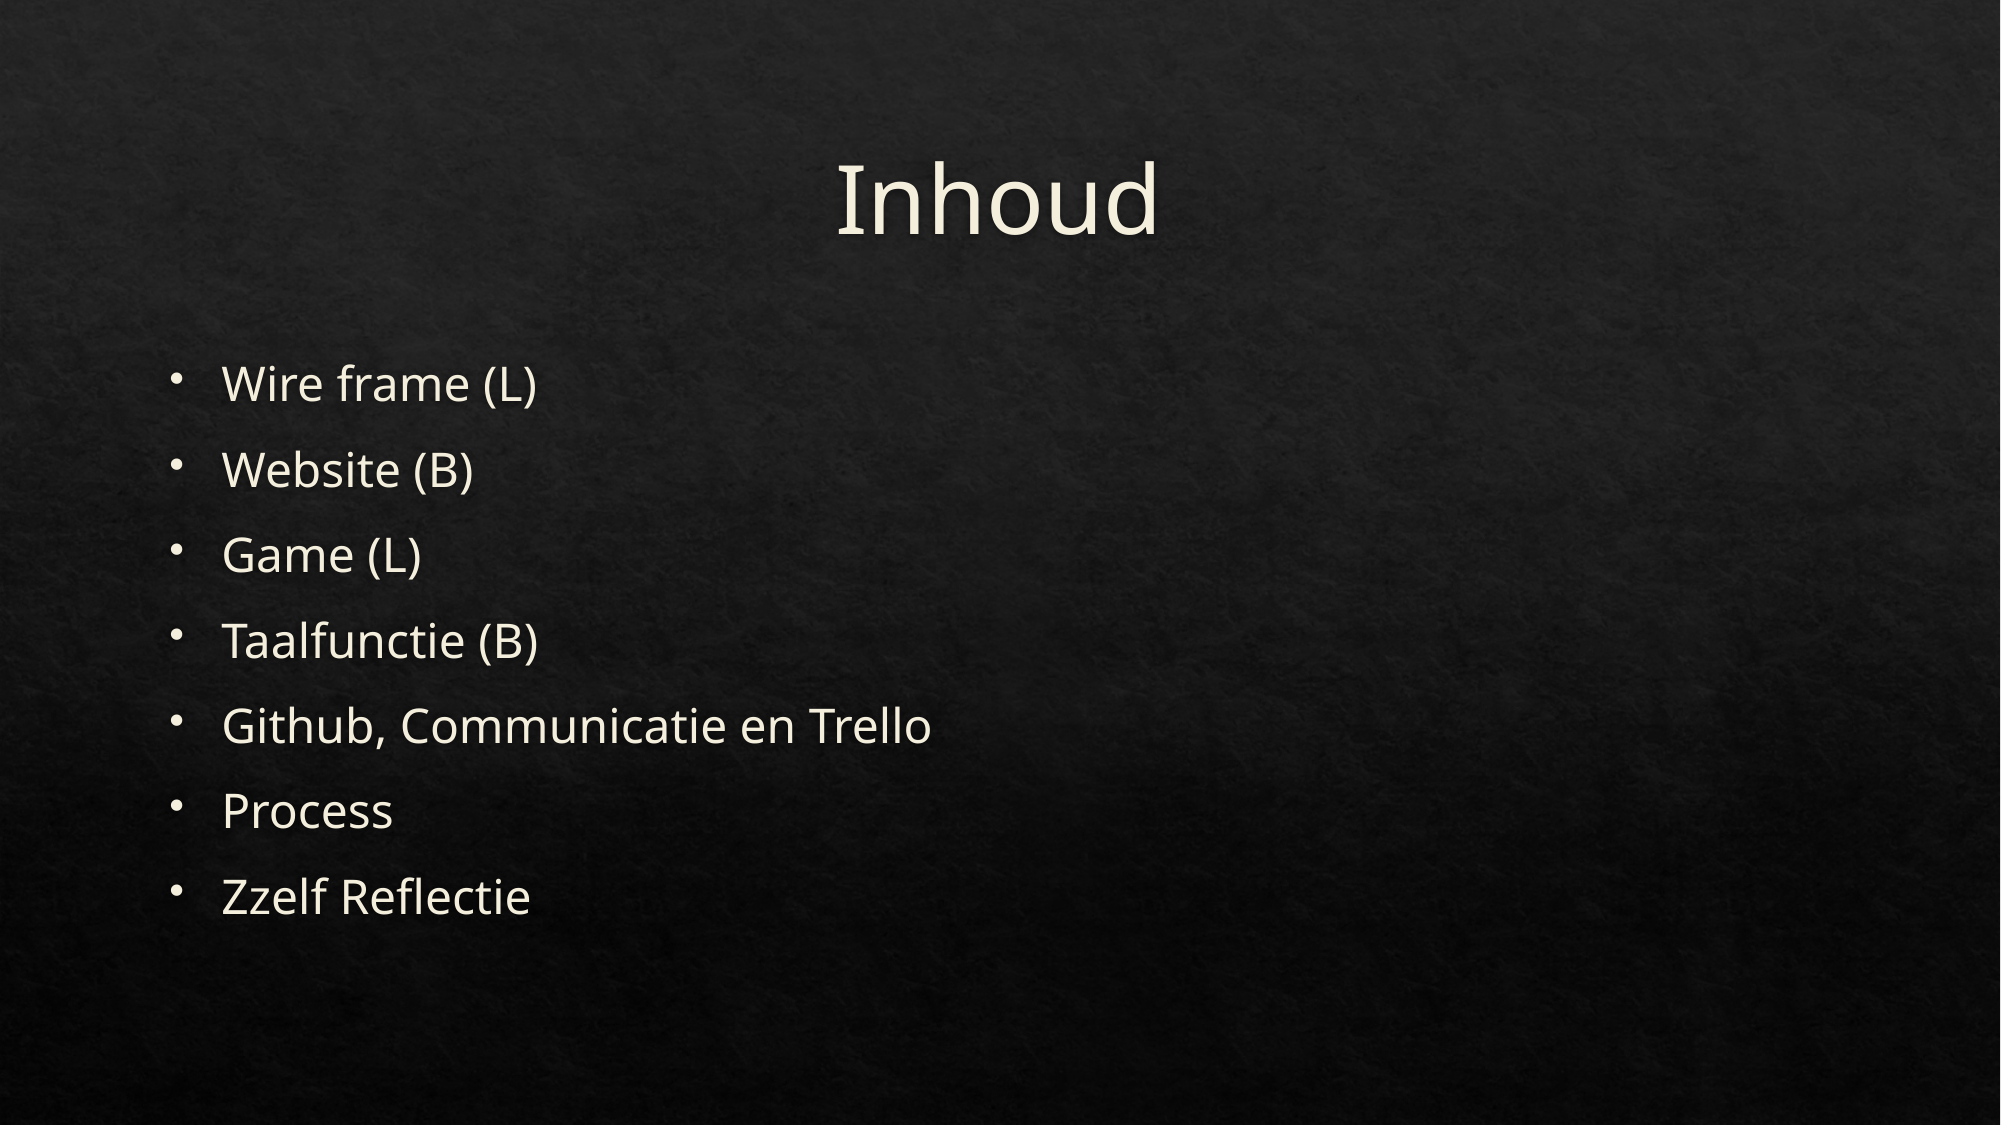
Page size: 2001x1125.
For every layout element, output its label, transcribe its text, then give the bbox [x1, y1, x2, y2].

list Wire frame (L) Website (B) Game (L) Taalfunctie (B) Github, Communicatie en Trello Process Zzelf Reflectie [149, 340, 1849, 950]
title Inhoud [149, 99, 1849, 307]
